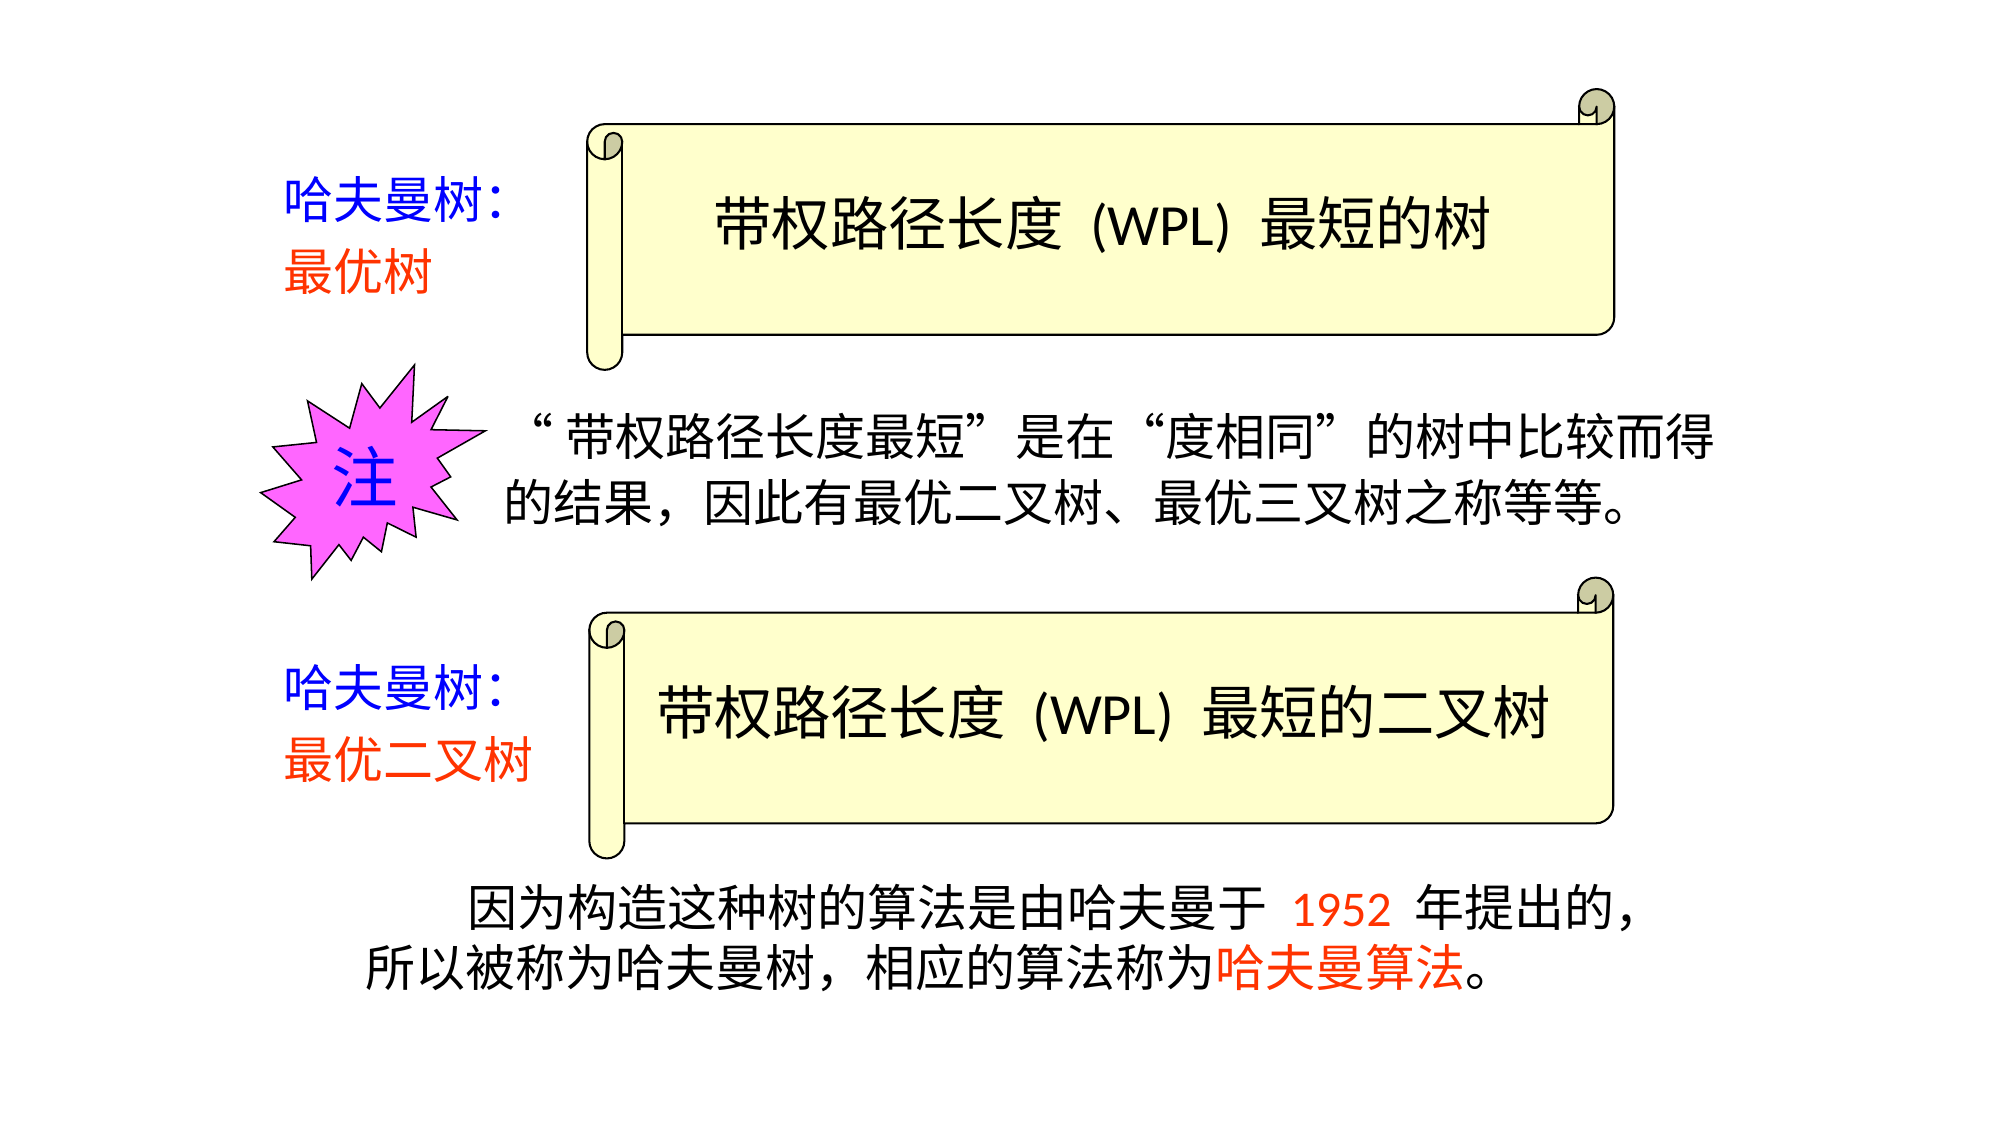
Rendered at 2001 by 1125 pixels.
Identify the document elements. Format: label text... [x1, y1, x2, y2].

text_box 带权路径长度 (WPL) 最短的二叉树 [589, 577, 1614, 859]
text_box 带权路径长度 (WPL) 最短的树 [587, 89, 1615, 370]
text_box 哈夫曼树： 最优树 [268, 148, 560, 308]
text_box 哈夫曼树： 最优二叉树 [268, 637, 560, 797]
text_box 注 [260, 364, 486, 580]
text_box “带权路径长度最短”是在“度相同”的树中比较而得 的结果，因此有最优二叉树、最优三叉树之称等等。 [488, 392, 1742, 539]
text_box 因为构造这种树的算法是由哈夫曼于 1952 年提出的， 所以被称为哈夫曼树，相应的算法称为哈夫曼算法。 [350, 869, 1691, 1005]
